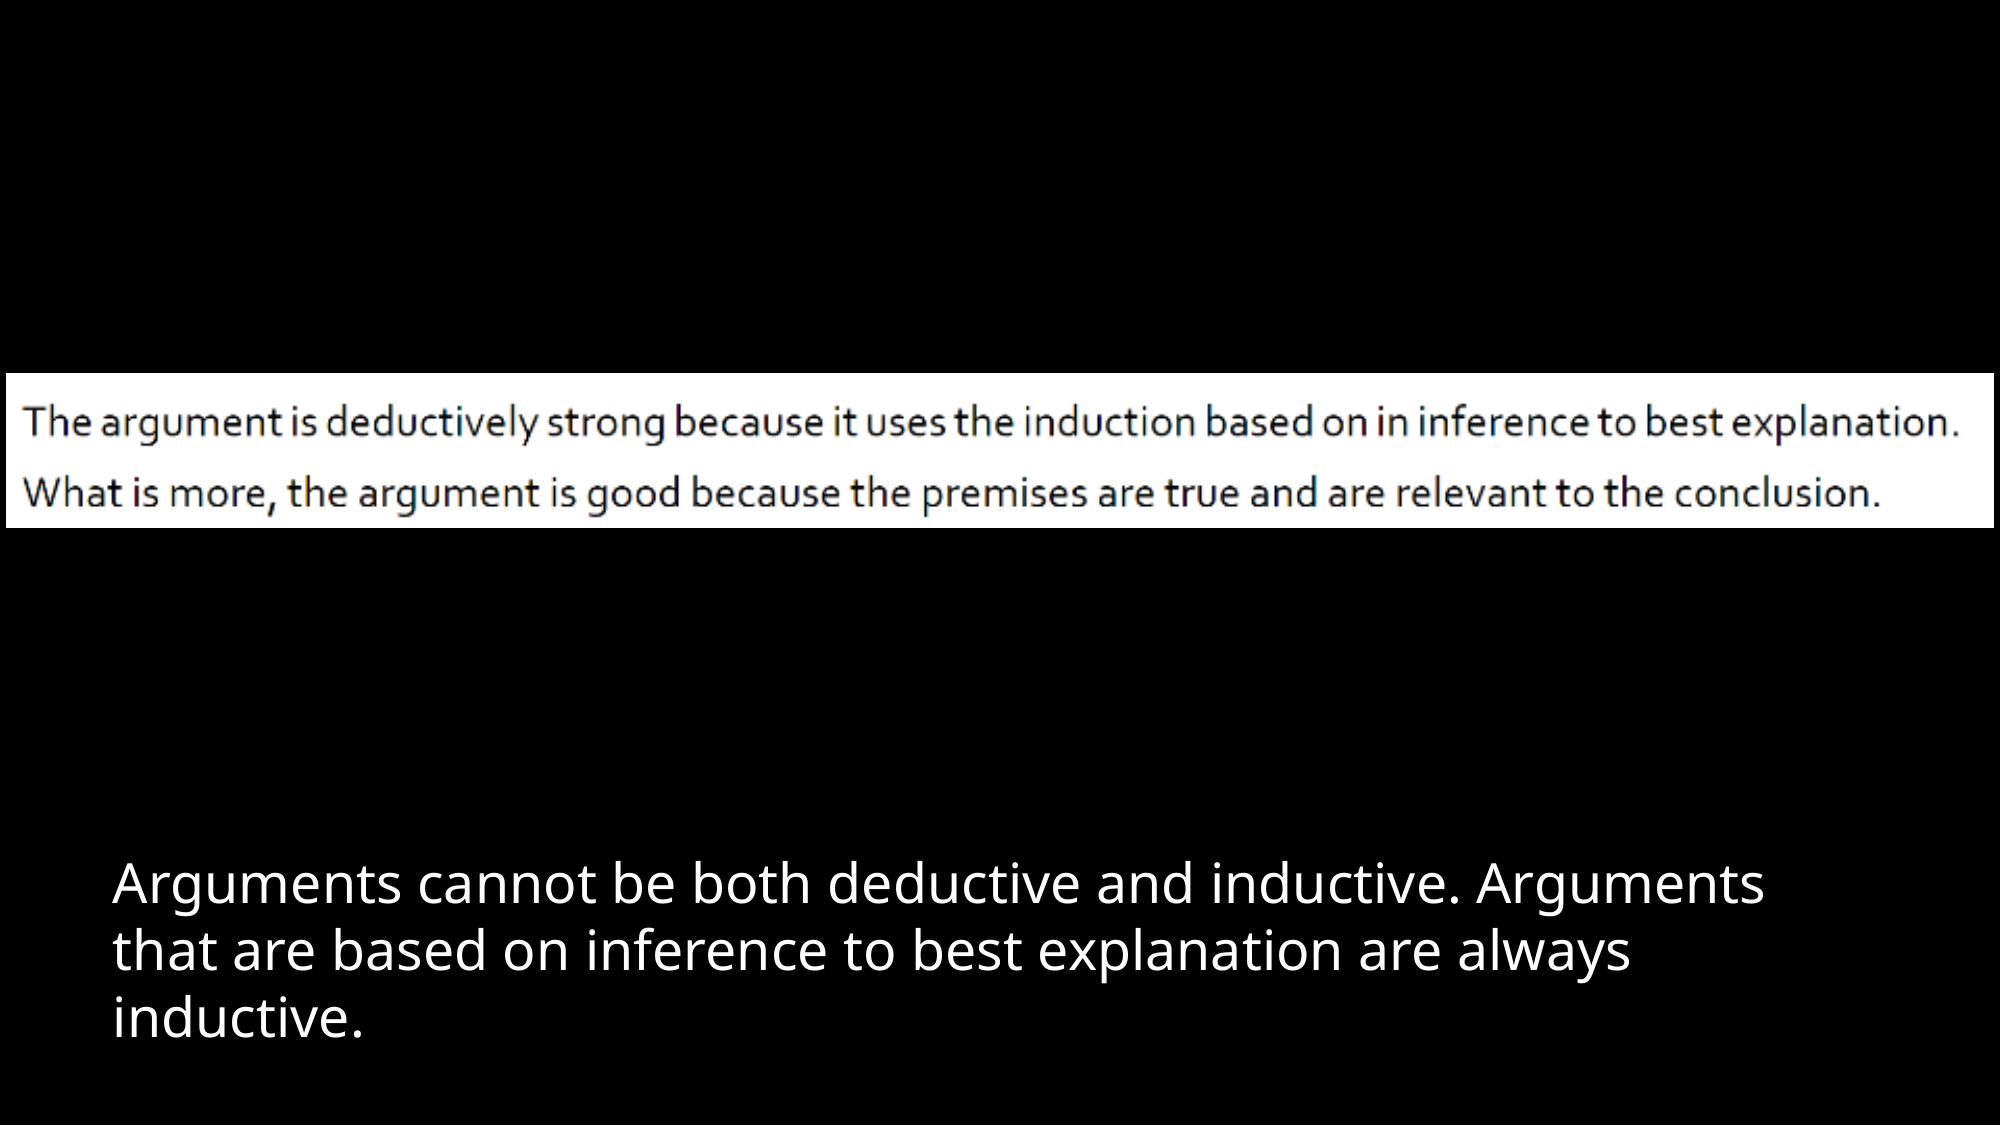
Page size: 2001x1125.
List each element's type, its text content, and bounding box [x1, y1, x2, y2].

picture [6, 373, 1994, 528]
text_box Arguments cannot be both deductive and inductive. Arguments that are based on inference to best explanation are always inductive. [92, 816, 1893, 1080]
